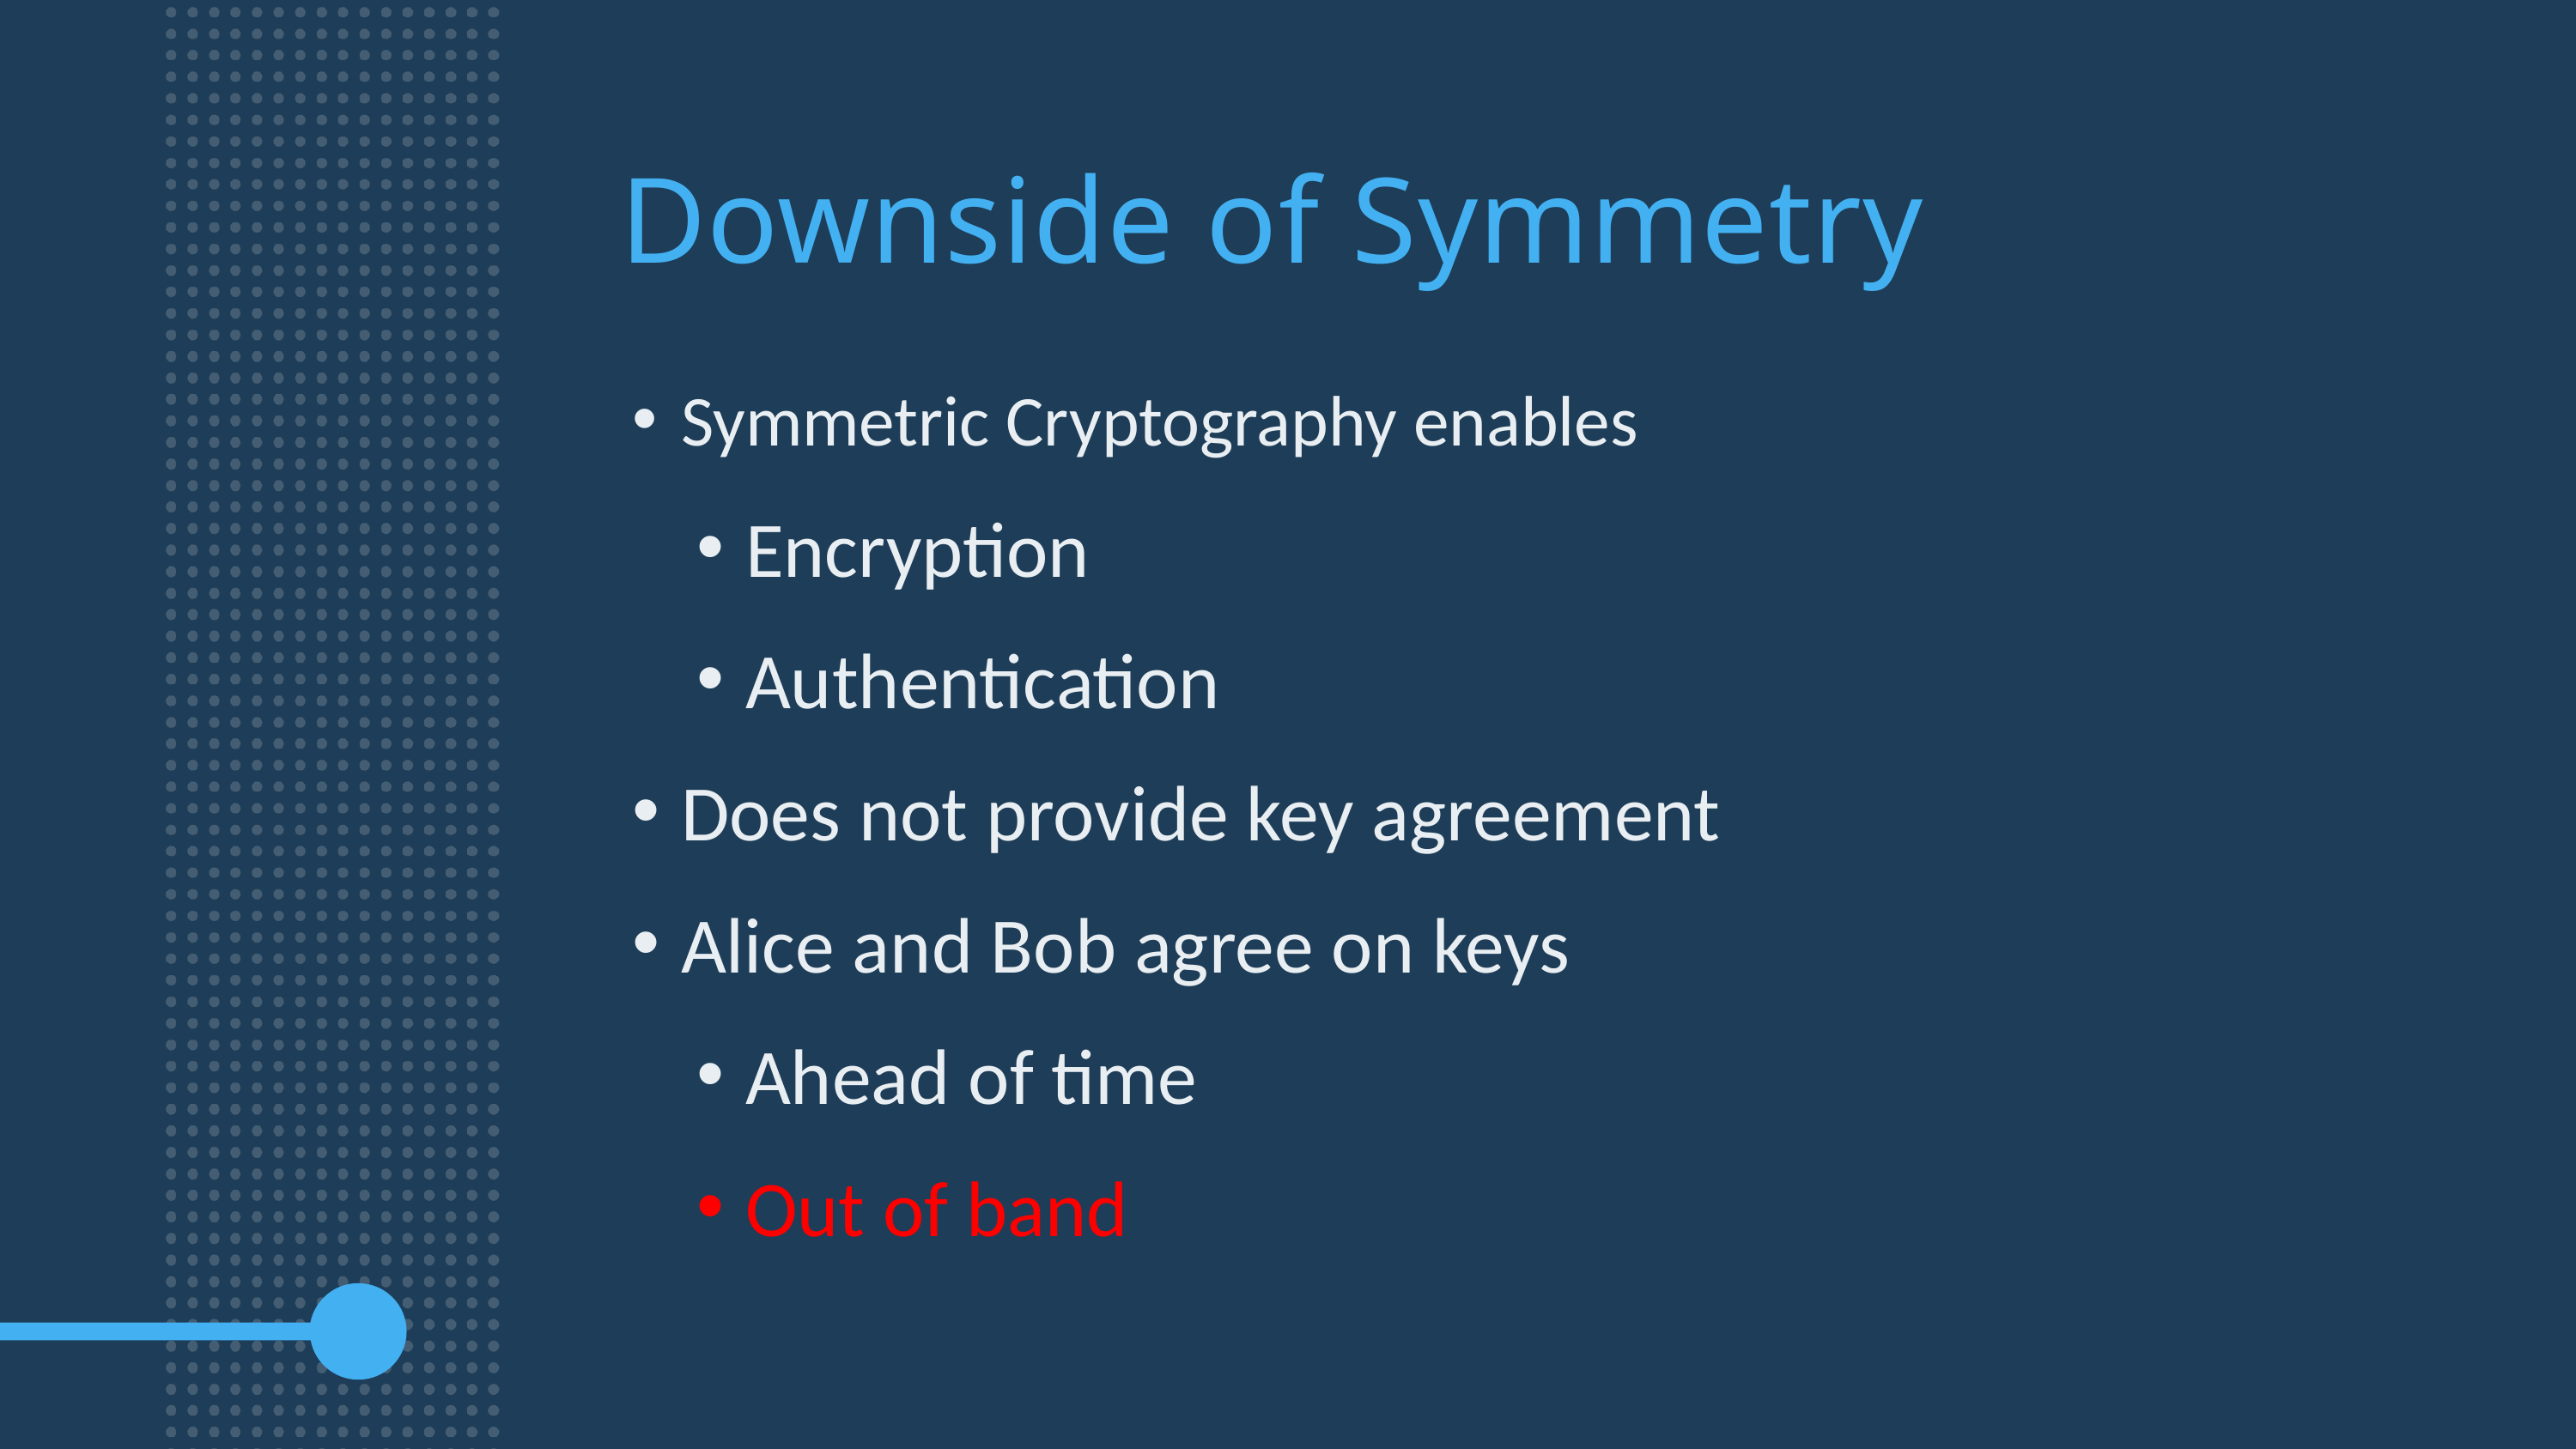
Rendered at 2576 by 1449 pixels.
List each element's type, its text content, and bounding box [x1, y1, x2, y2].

text_box Symmetric Cryptography enables Encryption Authentication Does not provide key agreement Alice and Bob agree on keys Ahead of time Out of band [620, 337, 2434, 1259]
text_box Downside of Symmetry [620, 137, 2271, 288]
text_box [0, 1271, 407, 1392]
picture [161, 0, 507, 1449]
